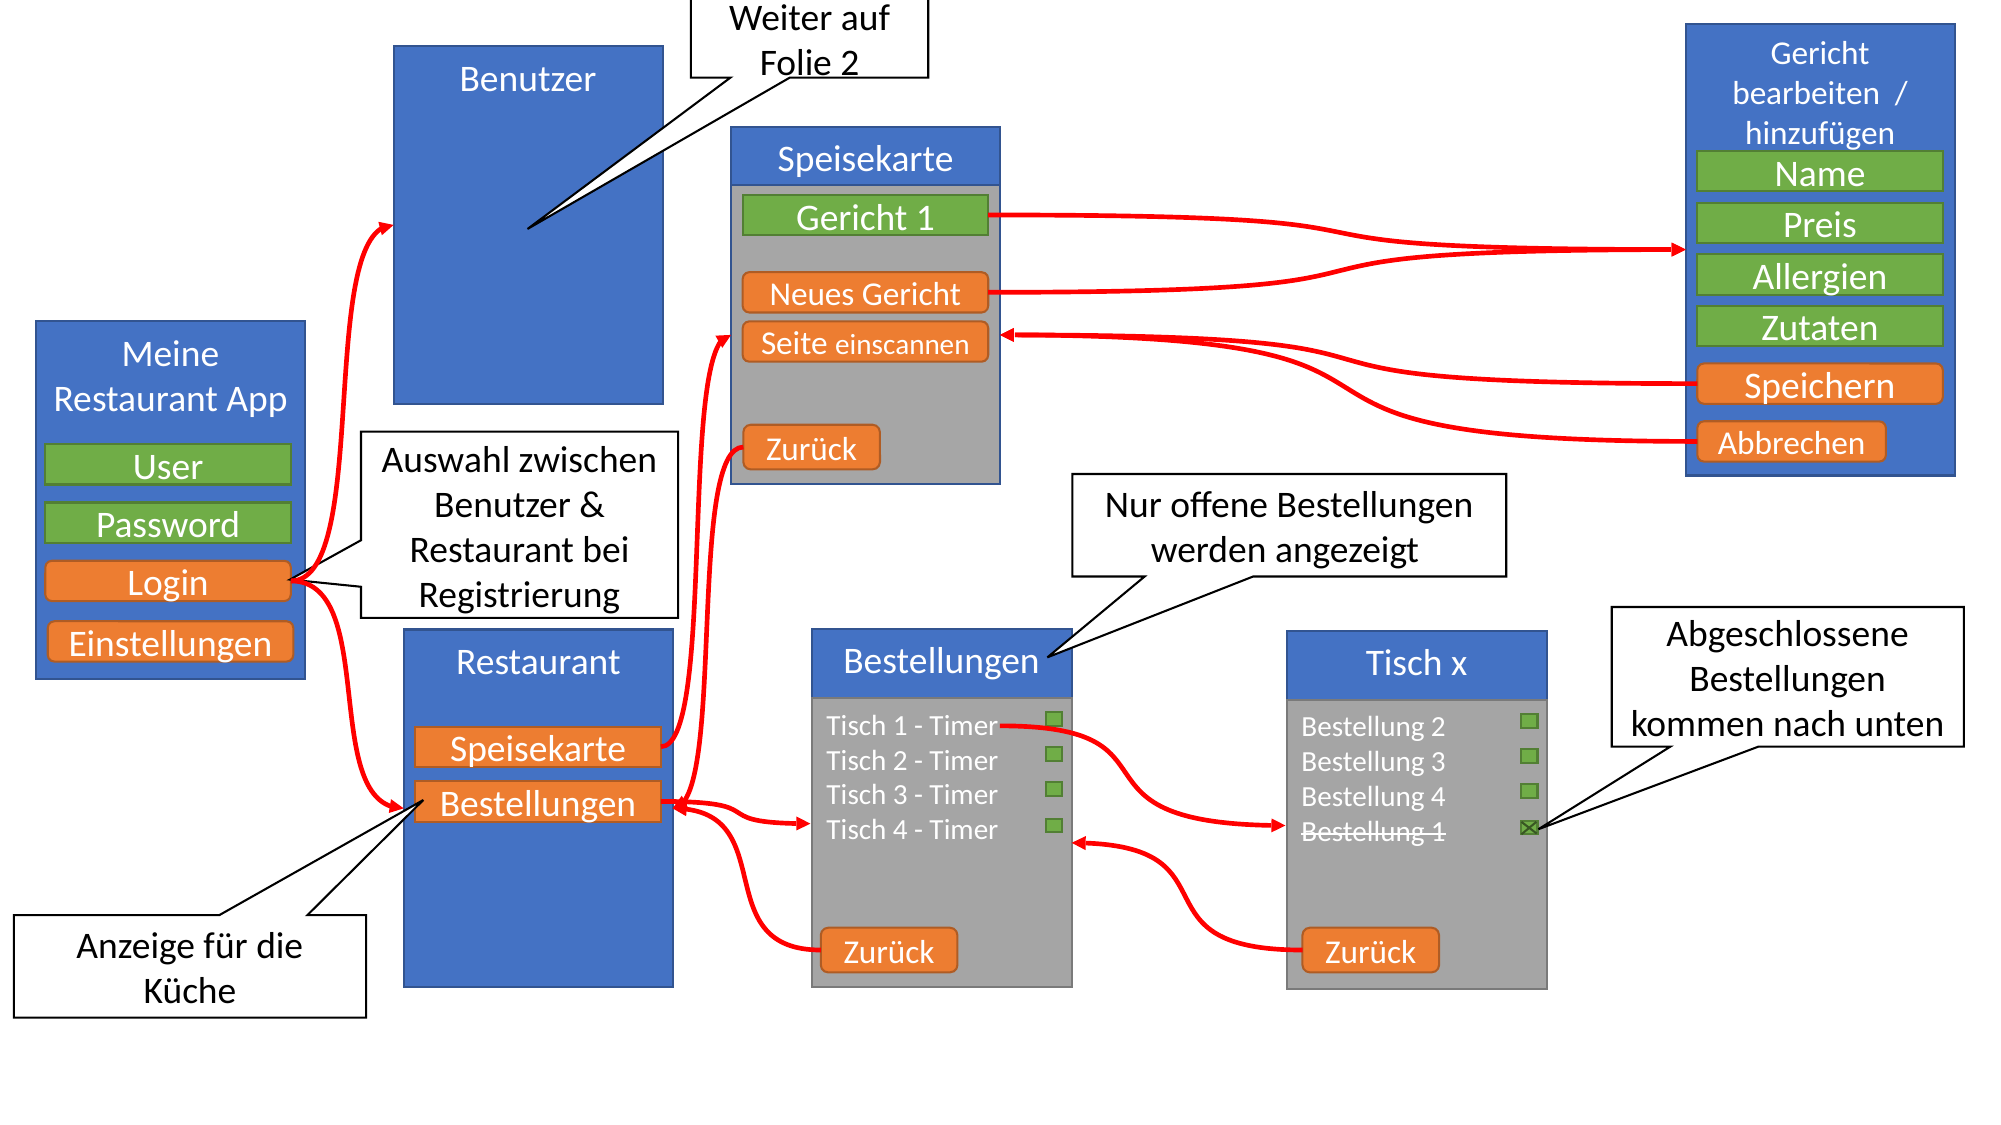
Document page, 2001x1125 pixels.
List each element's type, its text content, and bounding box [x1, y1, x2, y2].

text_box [660, 334, 732, 747]
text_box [1071, 842, 1303, 951]
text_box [35, 321, 290, 680]
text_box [393, 0, 929, 334]
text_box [988, 214, 1686, 250]
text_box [672, 446, 744, 809]
text_box Abgeschlossene Bestellungen kommen nach unten [1547, 605, 1965, 828]
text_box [1685, 23, 1955, 476]
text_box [672, 808, 821, 951]
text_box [999, 725, 1286, 826]
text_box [1285, 630, 1547, 990]
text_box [999, 334, 1698, 442]
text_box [290, 224, 394, 580]
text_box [988, 250, 1686, 293]
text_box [660, 801, 811, 824]
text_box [394, 321, 679, 680]
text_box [290, 580, 404, 809]
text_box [13, 629, 673, 1018]
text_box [810, 474, 1507, 988]
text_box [731, 126, 1001, 485]
